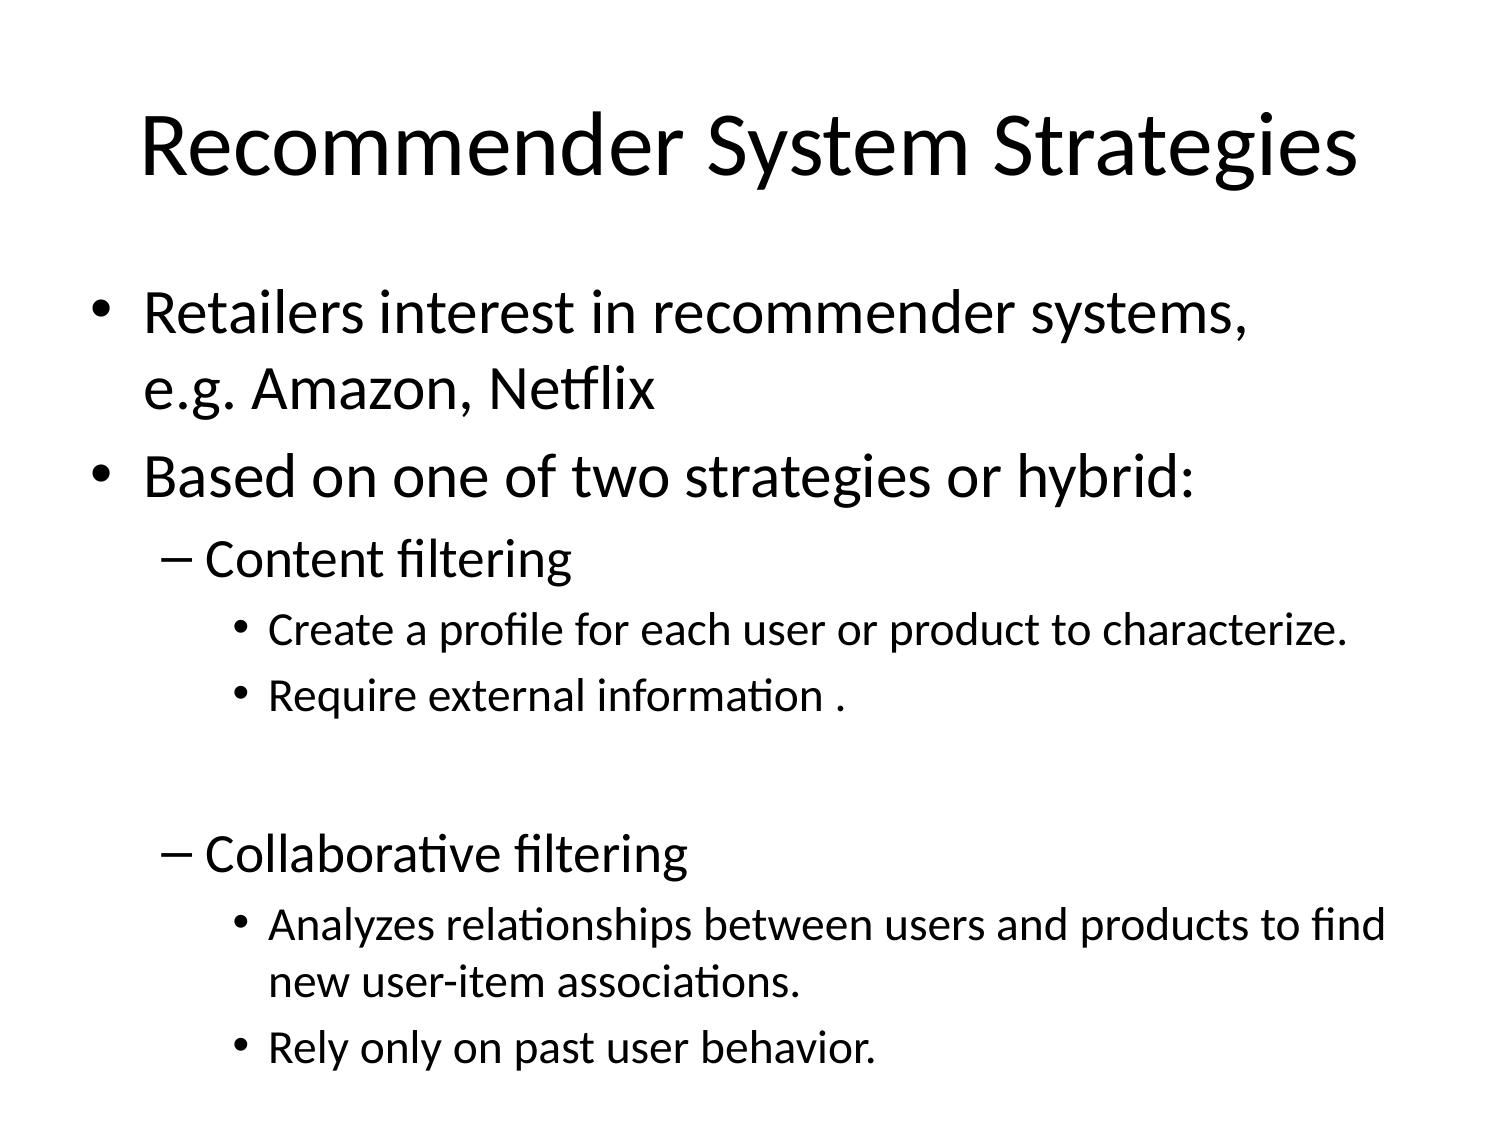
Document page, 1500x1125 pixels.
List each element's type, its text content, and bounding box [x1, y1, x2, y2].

list Retailers interest in recommender systems, e.g. Amazon, Netflix Based on one of two strategies or hybrid: Content filtering Create a profile for each user or product to characterize. Require external information . Collaborative filtering Analyzes relationships between users and products to find new user-item associations. Rely only on past user behavior. [75, 262, 1425, 1094]
title Recommender System Strategies [75, 45, 1425, 233]
